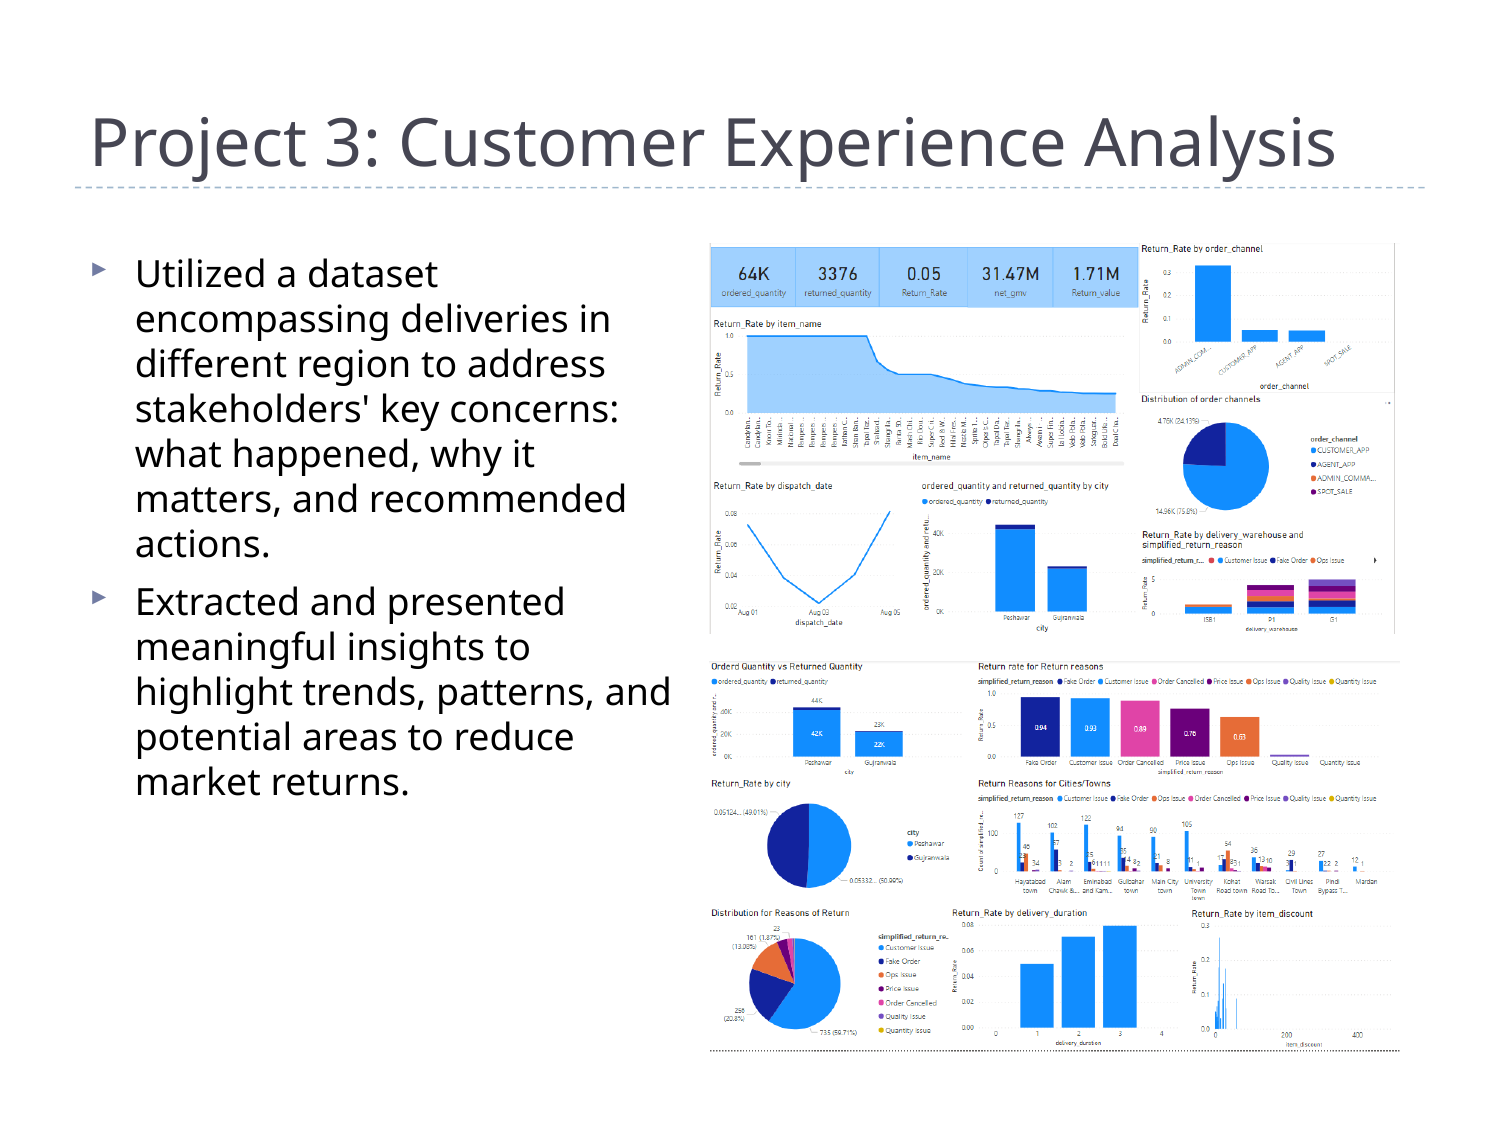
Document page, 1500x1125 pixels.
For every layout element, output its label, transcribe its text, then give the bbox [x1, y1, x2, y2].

list Utilized a dataset encompassing deliveries in different region to address stakeholders' key concerns: what happened, why it matters, and recommended actions. Extracted and presented meaningful insights to highlight trends, patterns, and potential areas to reduce market returns. [75, 243, 705, 1054]
title Project 3: Customer Experience Analysis [75, 24, 1425, 188]
picture [709, 661, 1400, 1052]
picture [709, 242, 1400, 634]
